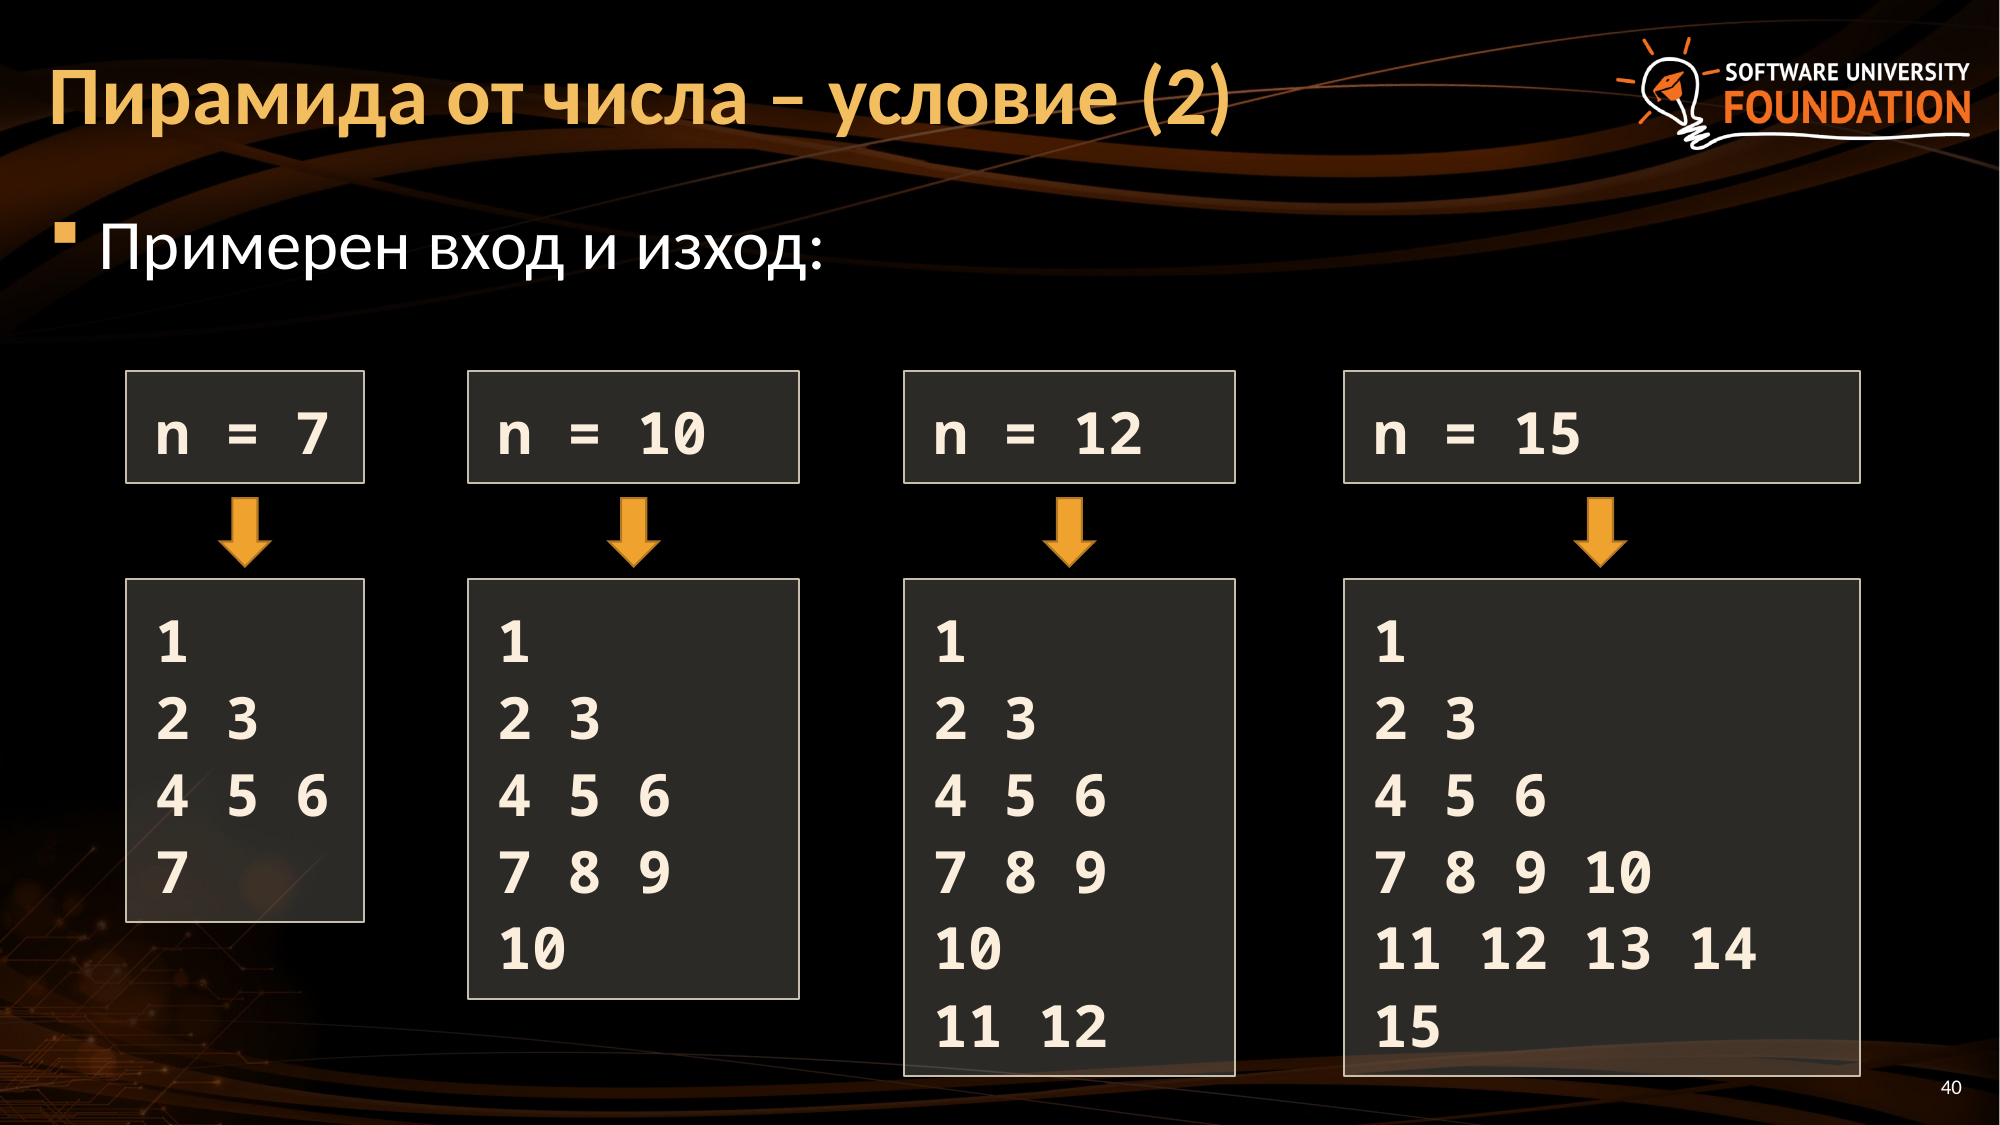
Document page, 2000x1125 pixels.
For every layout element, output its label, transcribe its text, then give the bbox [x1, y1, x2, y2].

text_box [1572, 497, 1628, 568]
title Пирамида от числа – условие (2) [30, 6, 1602, 189]
list Примерен вход и изход: [31, 188, 1968, 1103]
text_box n = 15 [1343, 371, 1861, 484]
text_box n = 10 [468, 371, 800, 484]
text_box 1 2 3 4 5 6 7 8 9 10 11 12 [903, 579, 1236, 1077]
text_box 1 2 3 4 5 6 7 8 9 10 11 12 13 14 15 [1343, 579, 1861, 1077]
text_box [606, 497, 662, 568]
text_box n = 7 [126, 371, 364, 484]
picture [0, 0, 2000, 1125]
text_box 1 2 3 4 5 6 7 [126, 579, 364, 923]
text_box [1041, 497, 1097, 568]
text_box n = 12 [903, 371, 1236, 484]
text_box 1 2 3 4 5 6 7 8 9 10 [468, 579, 800, 1000]
text_box [217, 497, 273, 568]
